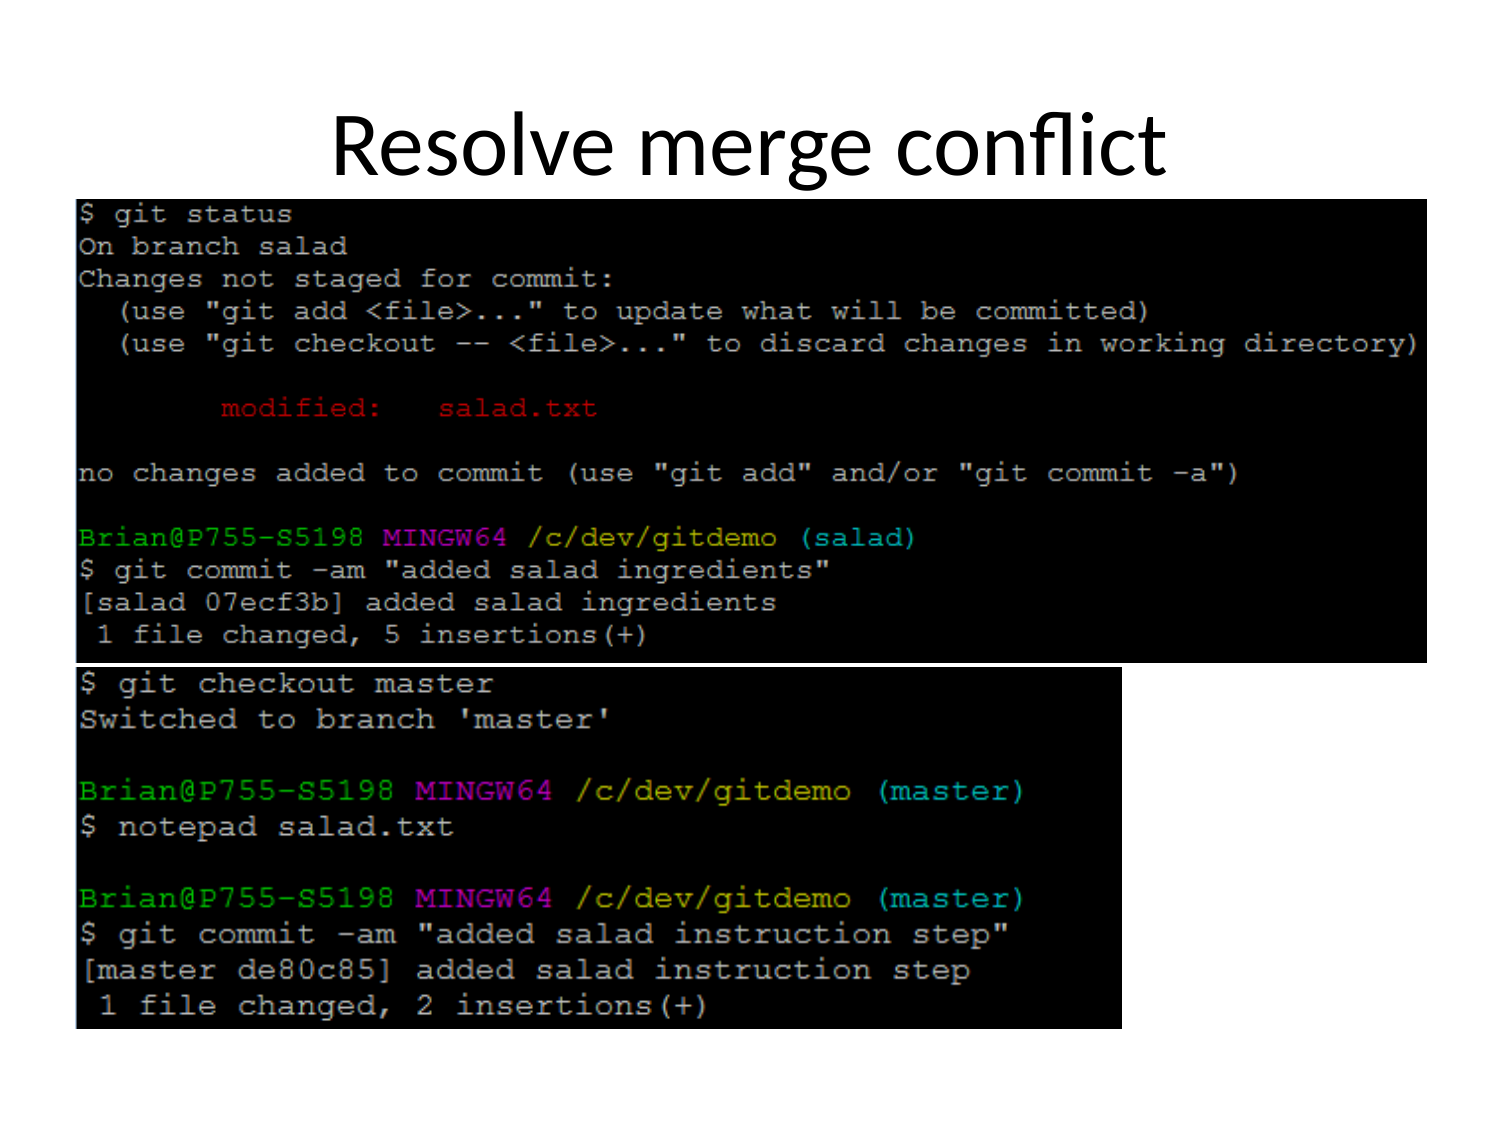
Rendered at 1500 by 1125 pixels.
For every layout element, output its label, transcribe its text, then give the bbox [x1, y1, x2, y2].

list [74, 667, 1122, 1029]
title Resolve merge conflict [75, 45, 1425, 199]
picture [74, 199, 1427, 663]
